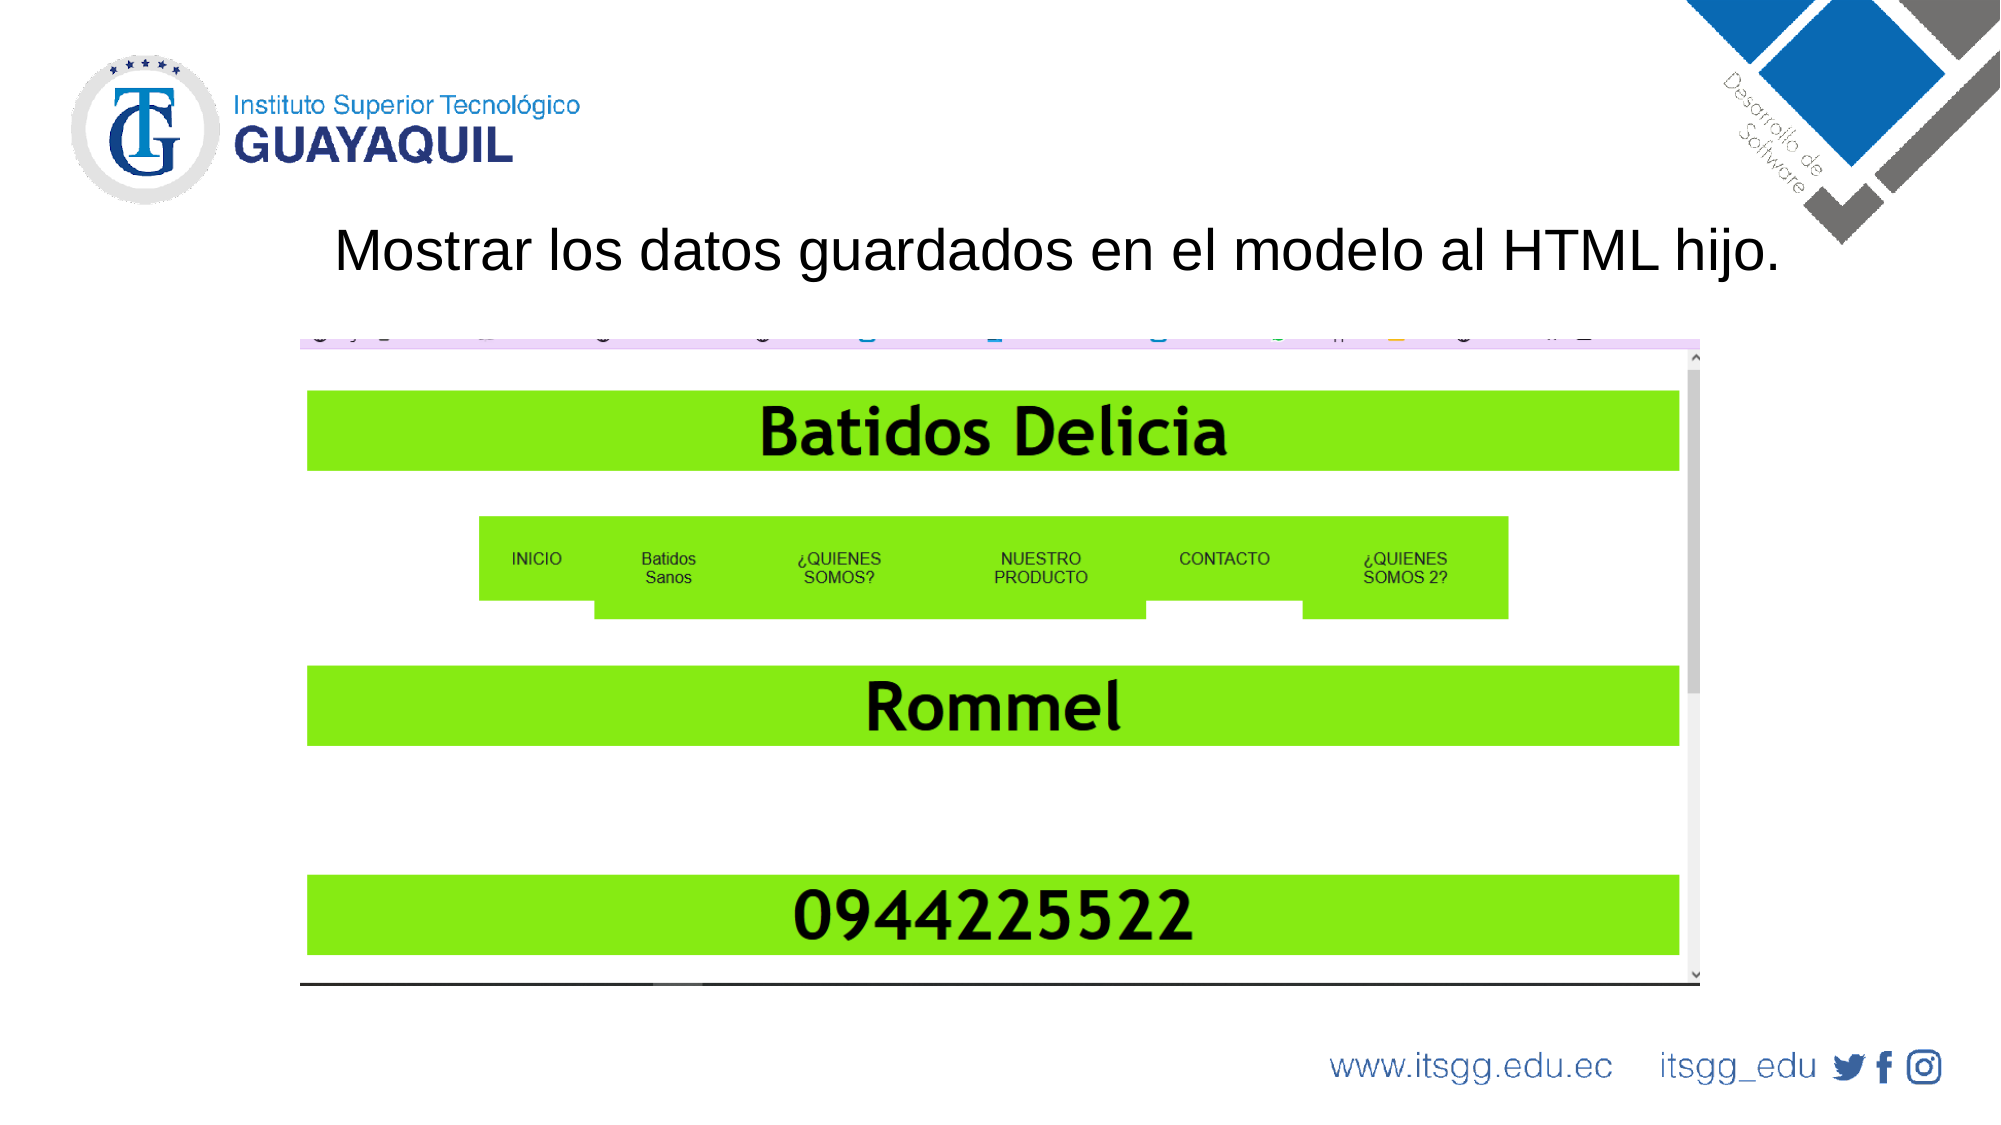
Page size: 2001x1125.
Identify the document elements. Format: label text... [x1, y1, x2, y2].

text_box Mostrar los datos guardados en el modelo al HTML hijo. [207, 204, 1886, 290]
picture [0, 0, 2000, 1125]
